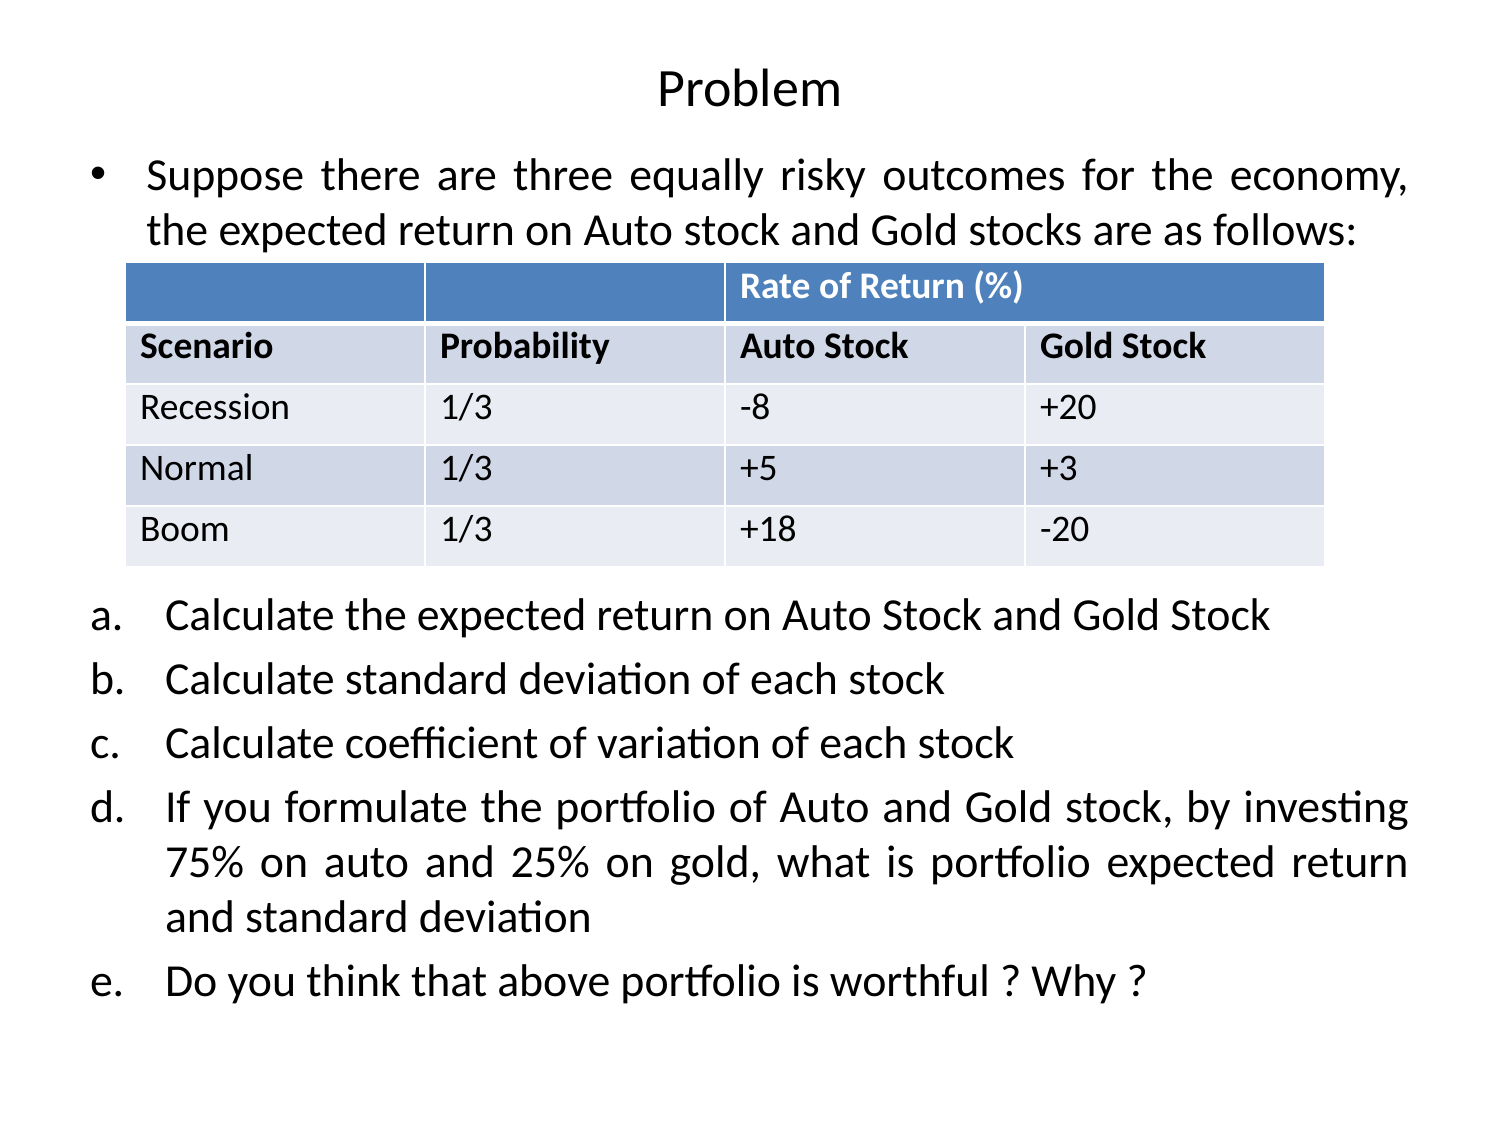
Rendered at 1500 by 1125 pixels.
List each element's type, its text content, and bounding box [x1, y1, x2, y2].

table_cell 1/3 [426, 507, 724, 566]
table_cell Scenario [126, 326, 424, 383]
table_cell Recession [126, 385, 424, 444]
table_cell +5 [726, 446, 1024, 505]
table_cell +18 [726, 507, 1024, 566]
table_cell 1/3 [426, 446, 724, 505]
table_cell Normal [126, 446, 424, 505]
table_cell Boom [126, 507, 424, 566]
table_header [126, 263, 424, 321]
table_header Rate of Return (%) [726, 263, 1324, 321]
table_cell -20 [1026, 507, 1324, 566]
title Problem [75, 45, 1425, 125]
list Suppose there are three equally risky outcomes for the economy, the expected return on Auto stock and Gold stocks are as follows: Calculate the expected return on Auto Stock and Gold Stock Calculate standard deviation of each stock Calculate coefficient of variation of each stock If you formulate the portfolio of Auto and Gold stock, by investing 75% on auto and 25% on gold, what is portfolio expected return and standard deviation Do you think that above portfolio is worthful ? Why ? [75, 137, 1425, 1050]
table_cell +3 [1026, 446, 1324, 505]
table_cell 1/3 [426, 385, 724, 444]
table_cell -8 [726, 385, 1024, 444]
table_cell Auto Stock [726, 326, 1024, 383]
table_cell +20 [1026, 385, 1324, 444]
table_header [426, 263, 724, 321]
table_cell Gold Stock [1026, 326, 1324, 383]
table_cell Probability [426, 326, 724, 383]
